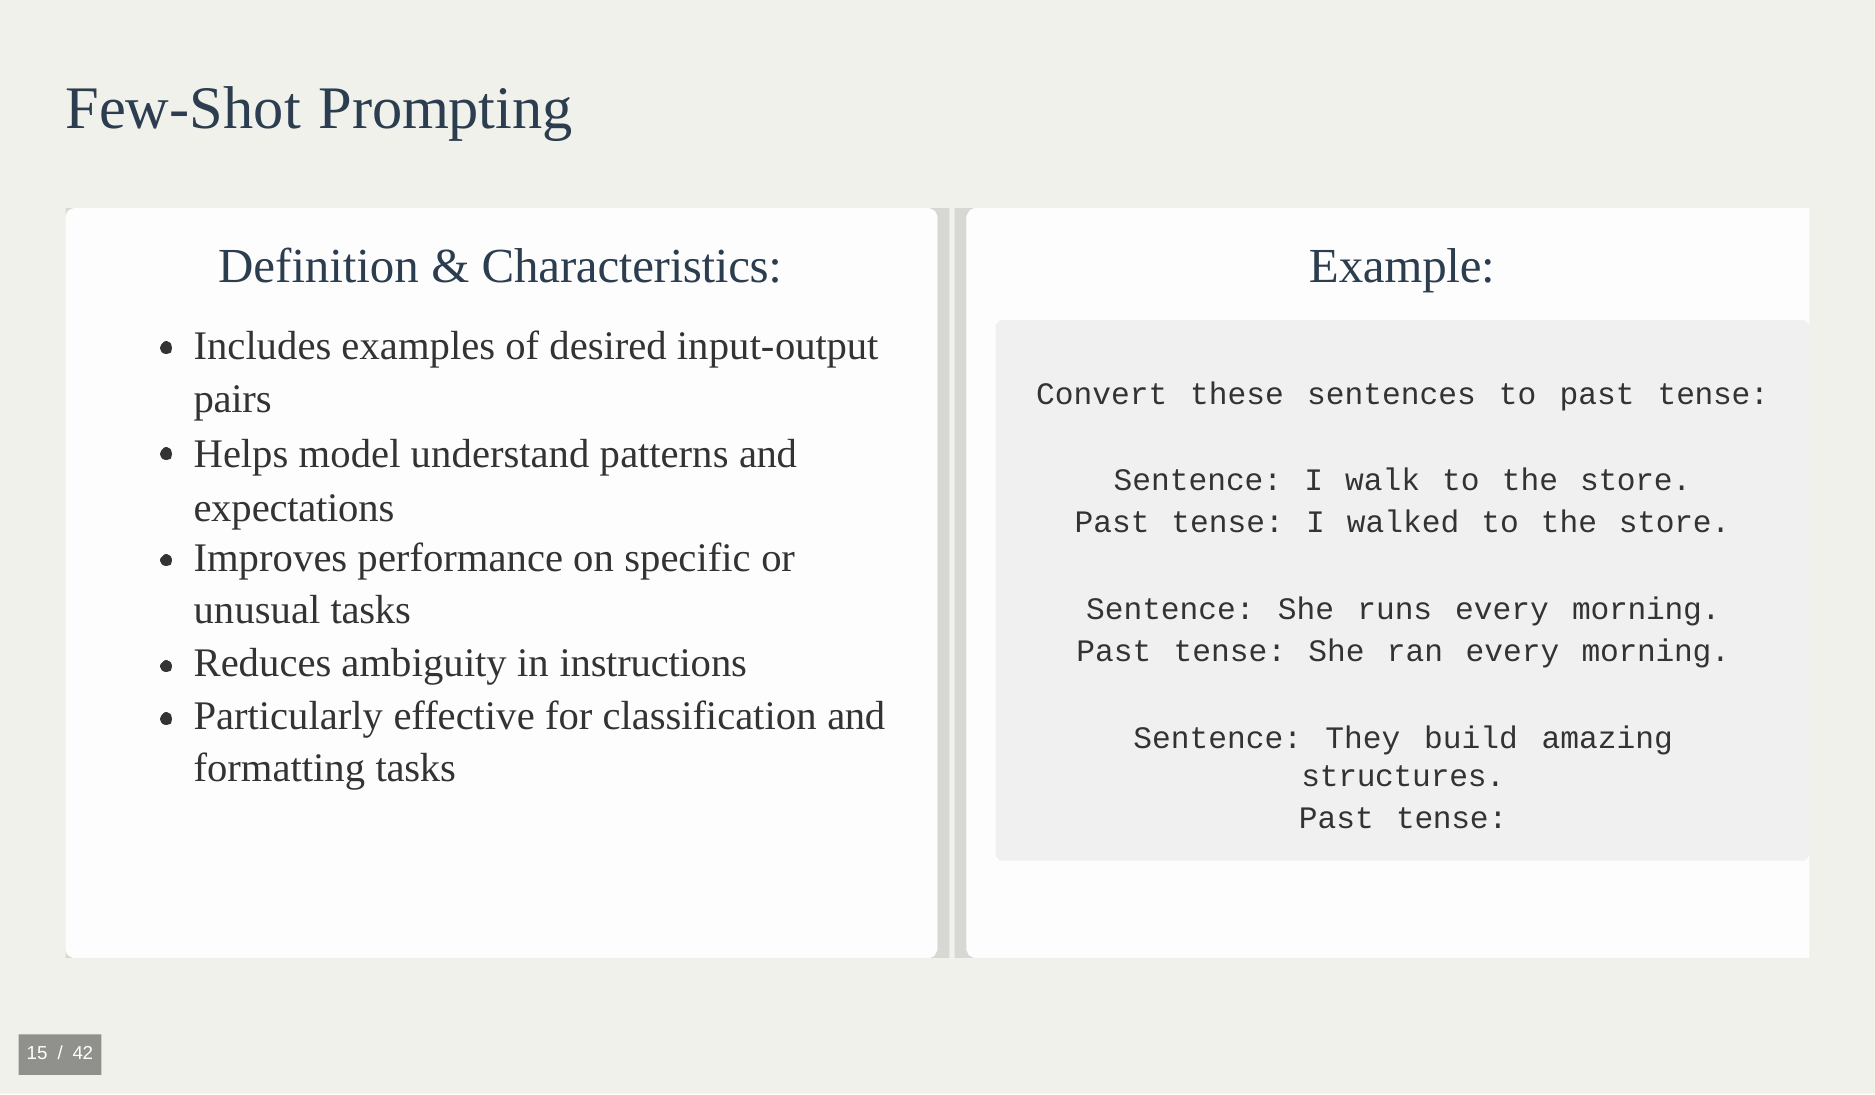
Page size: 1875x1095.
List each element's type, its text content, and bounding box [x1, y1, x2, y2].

title Few-Shot Prompting [63, 31, 1812, 210]
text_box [954, 207, 1810, 959]
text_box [65, 207, 950, 959]
text_box [18, 1034, 102, 1075]
list Definition & Characteristics: Includes examples of desired input-output pairs Helps model understand patterns and expectations Improves performance on specific or unusual tasks Reduces ambiguity in instructions Particularly effective for classification and formatting tasks [93, 199, 910, 206]
slide_number 15 / 42 [20, 1040, 96, 1095]
